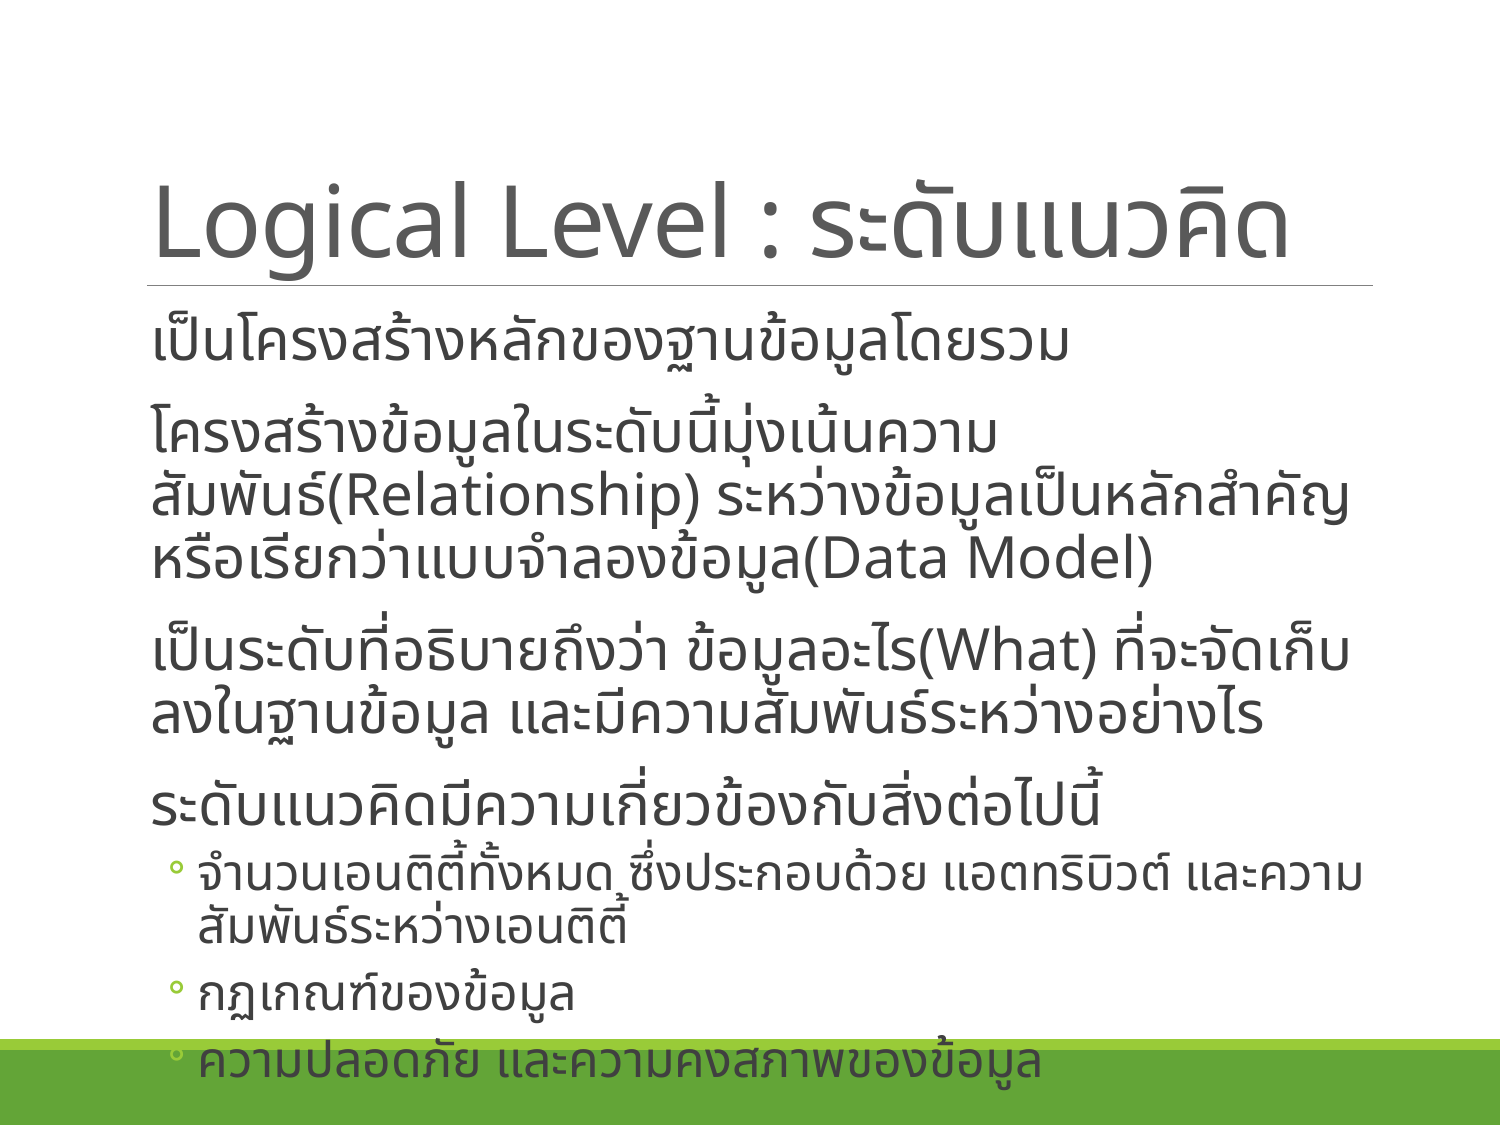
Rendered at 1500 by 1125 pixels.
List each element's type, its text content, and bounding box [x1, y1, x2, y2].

list เป็นโครงสร้างหลักของฐานข้อมูลโดยรวม โครงสร้างข้อมูลในระดับนี้มุ่งเน้นความสัมพันธ์(Relationship) ระหว่างข้อมูลเป็นหลักสำคัญ หรือเรียกว่าแบบจำลองข้อมูล(Data Model) เป็นระดับที่อธิบายถึงว่า ข้อมูลอะไร(What) ที่จะจัดเก็บลงในฐานข้อมูล และมีความสัมพันธ์ระหว่างอย่างไร ระดับแนวคิดมีความเกี่ยวข้องกับสิ่งต่อไปนี้ จำนวนเอนติตี้ทั้งหมด ซึ่งประกอบด้วย แอตทริบิวต์ และความสัมพันธ์ระหว่างเอนติตี้ กฏเกณฑ์ของข้อมูล ความปลอดภัย และความคงสภาพของข้อมูล [135, 302, 1373, 963]
title Logical Level : ระดับแนวคิด [135, 47, 1373, 285]
